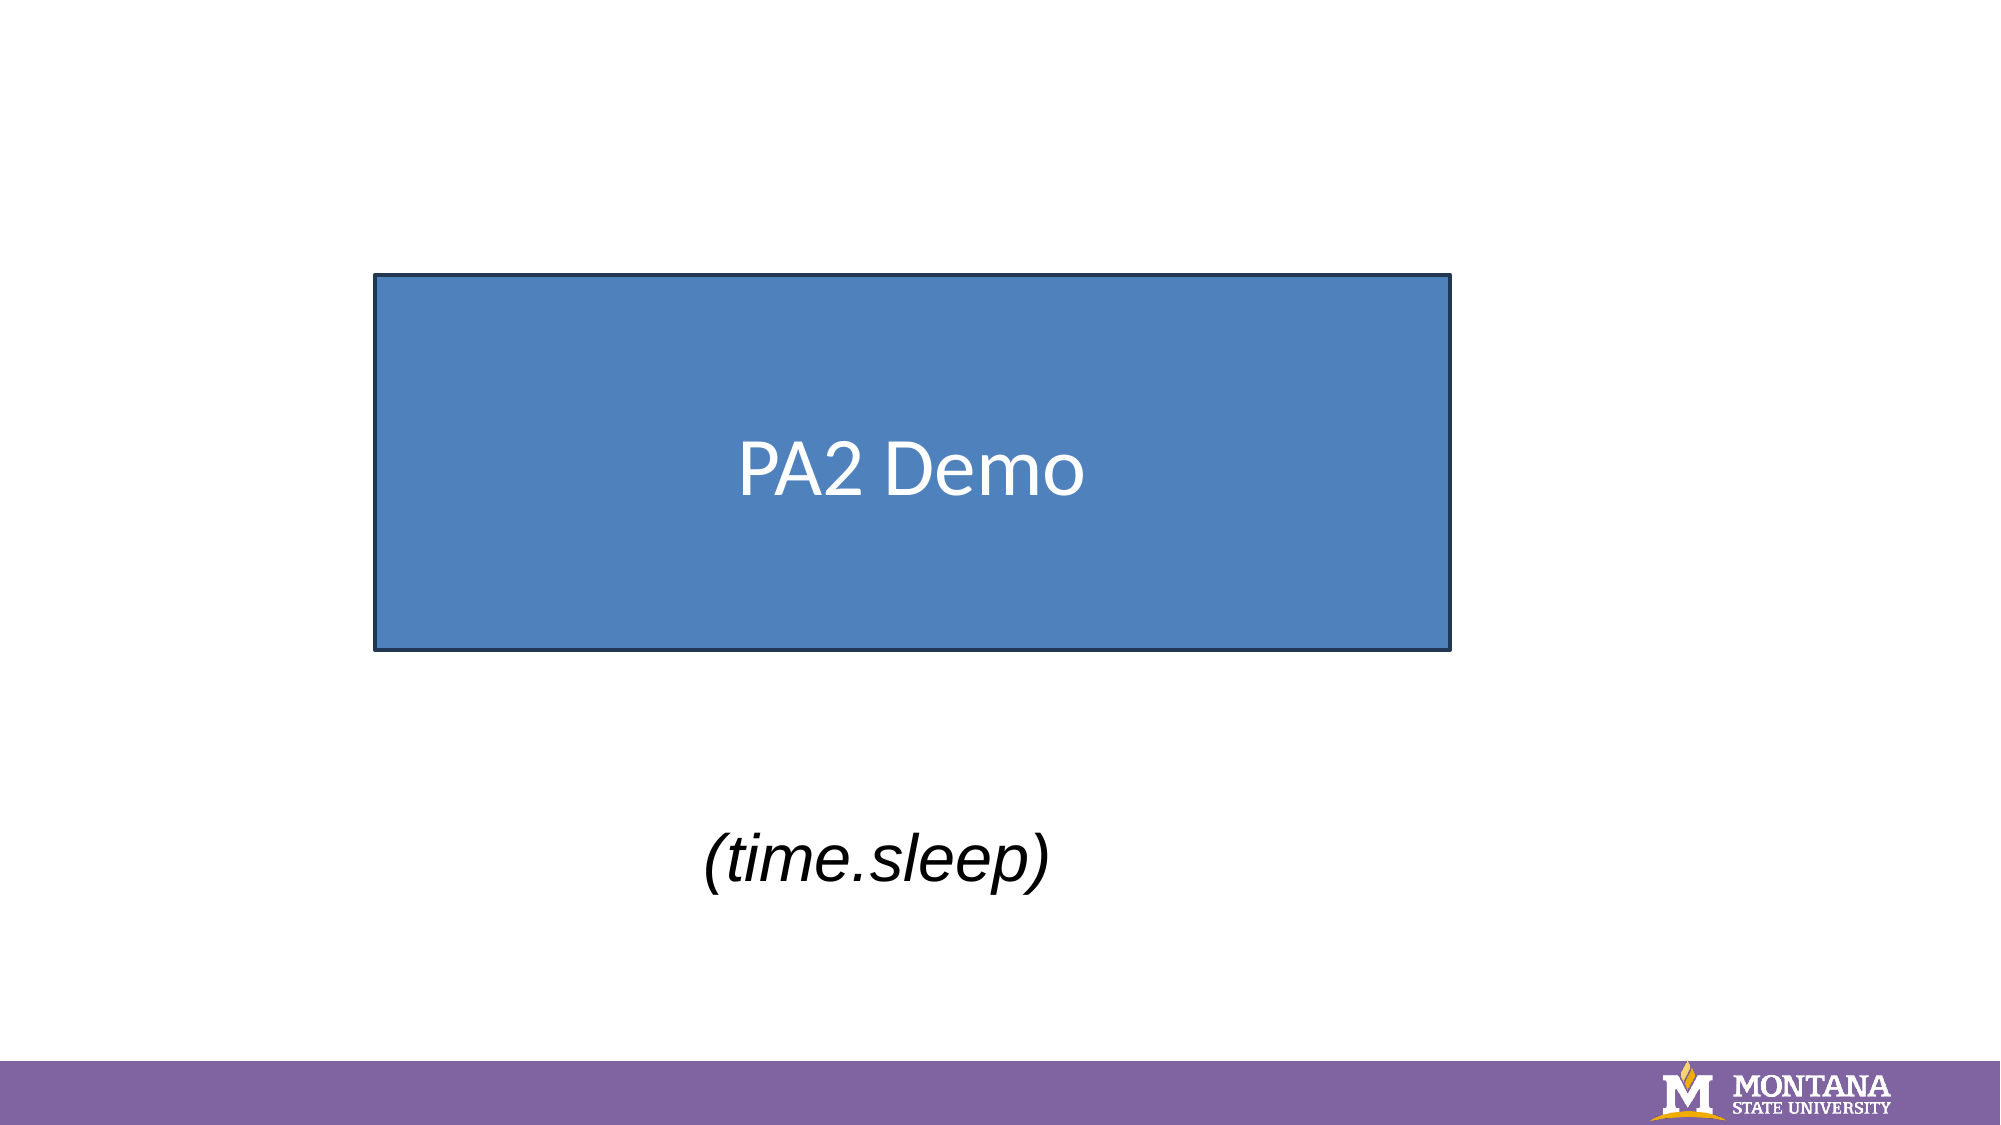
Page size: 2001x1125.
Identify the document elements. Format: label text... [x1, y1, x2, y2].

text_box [0, 1060, 1647, 1125]
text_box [1892, 1060, 2000, 1125]
text_box PA2 Demo [373, 273, 1452, 652]
picture [1649, 1060, 1892, 1122]
text_box (time.sleep) [689, 807, 1068, 903]
